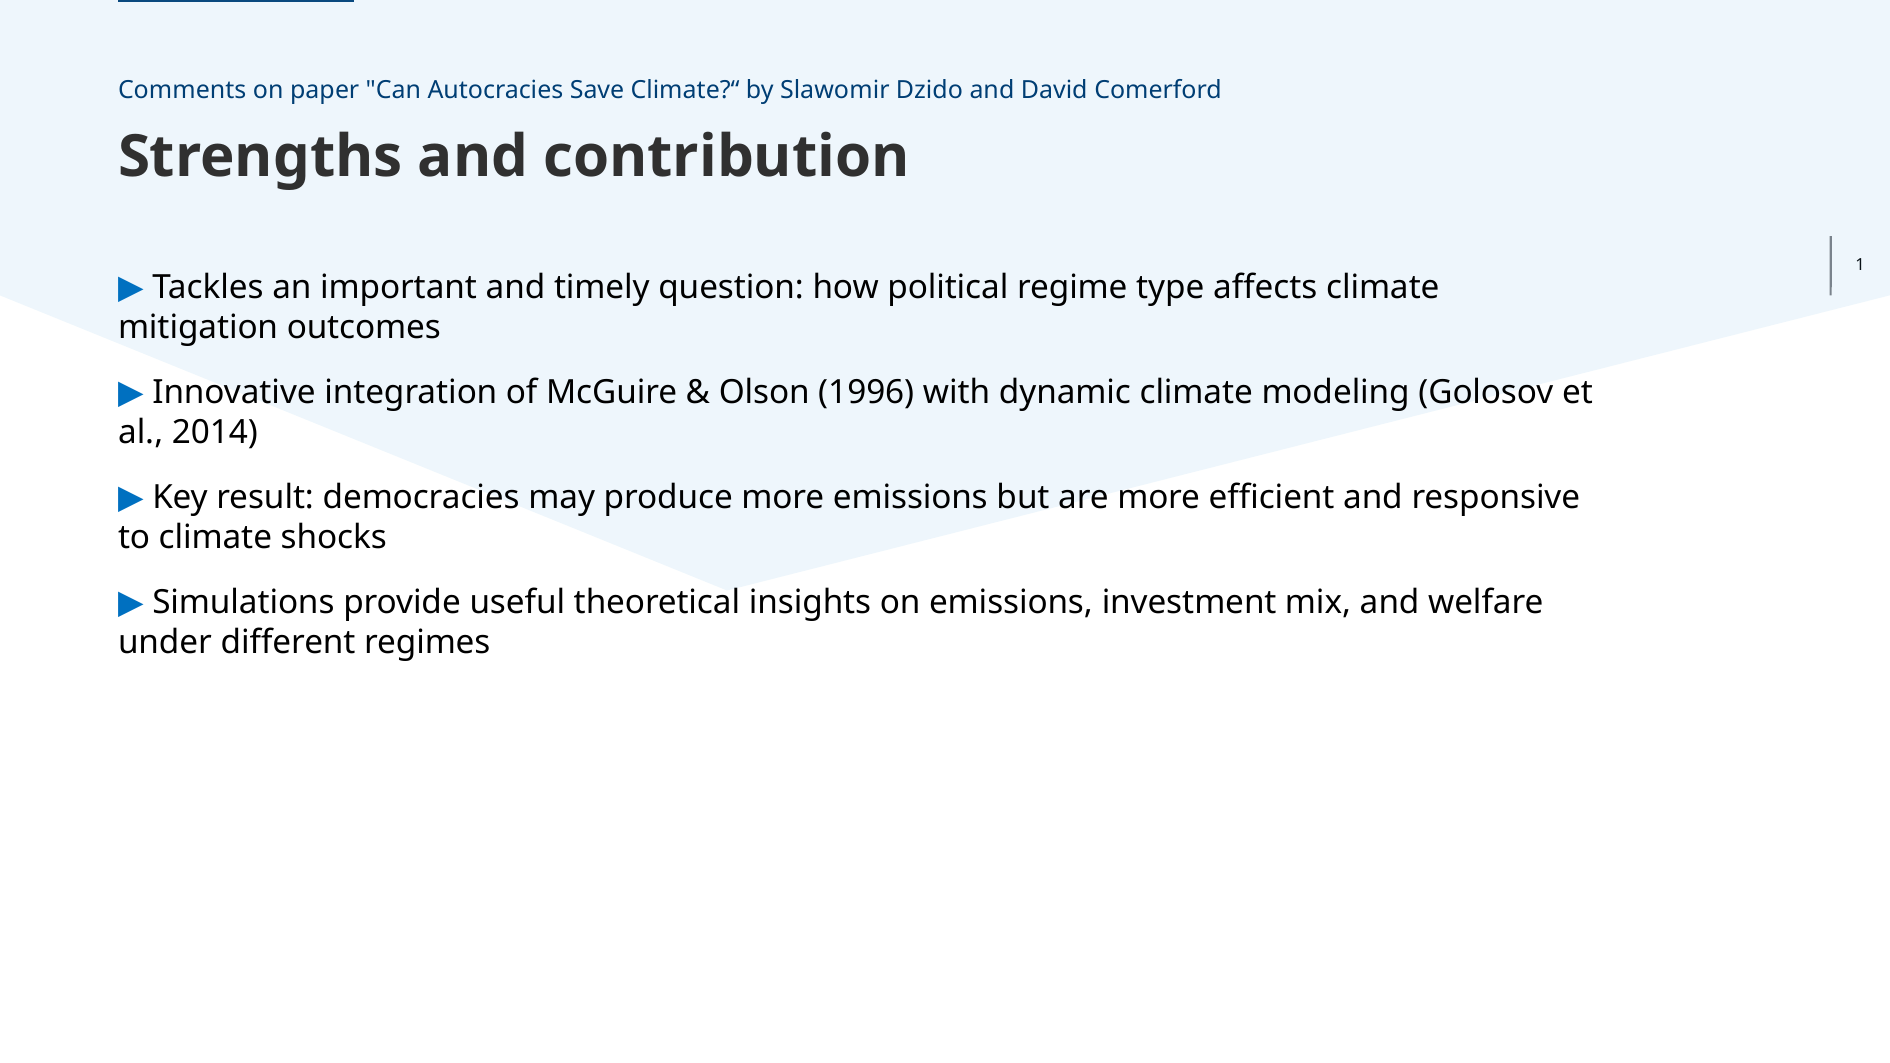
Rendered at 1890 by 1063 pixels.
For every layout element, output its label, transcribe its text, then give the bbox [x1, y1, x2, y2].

list Comments on paper "Can Autocracies Save Climate?“ by Slawomir Dzido and David Comerford [118, 59, 1772, 119]
list Strengths and contribution [118, 119, 1772, 237]
list ▶ Tackles an important and timely question: how political regime type affects climate mitigation outcomes ▶ Innovative integration of McGuire & Olson (1996) with dynamic climate modeling (Golosov et al., 2014) ▶ Key result: democracies may produce more emissions but are more efficient and responsive to climate shocks ▶ Simulations provide useful theoretical insights on emissions, investment mix, and welfare under different regimes [118, 265, 1610, 582]
